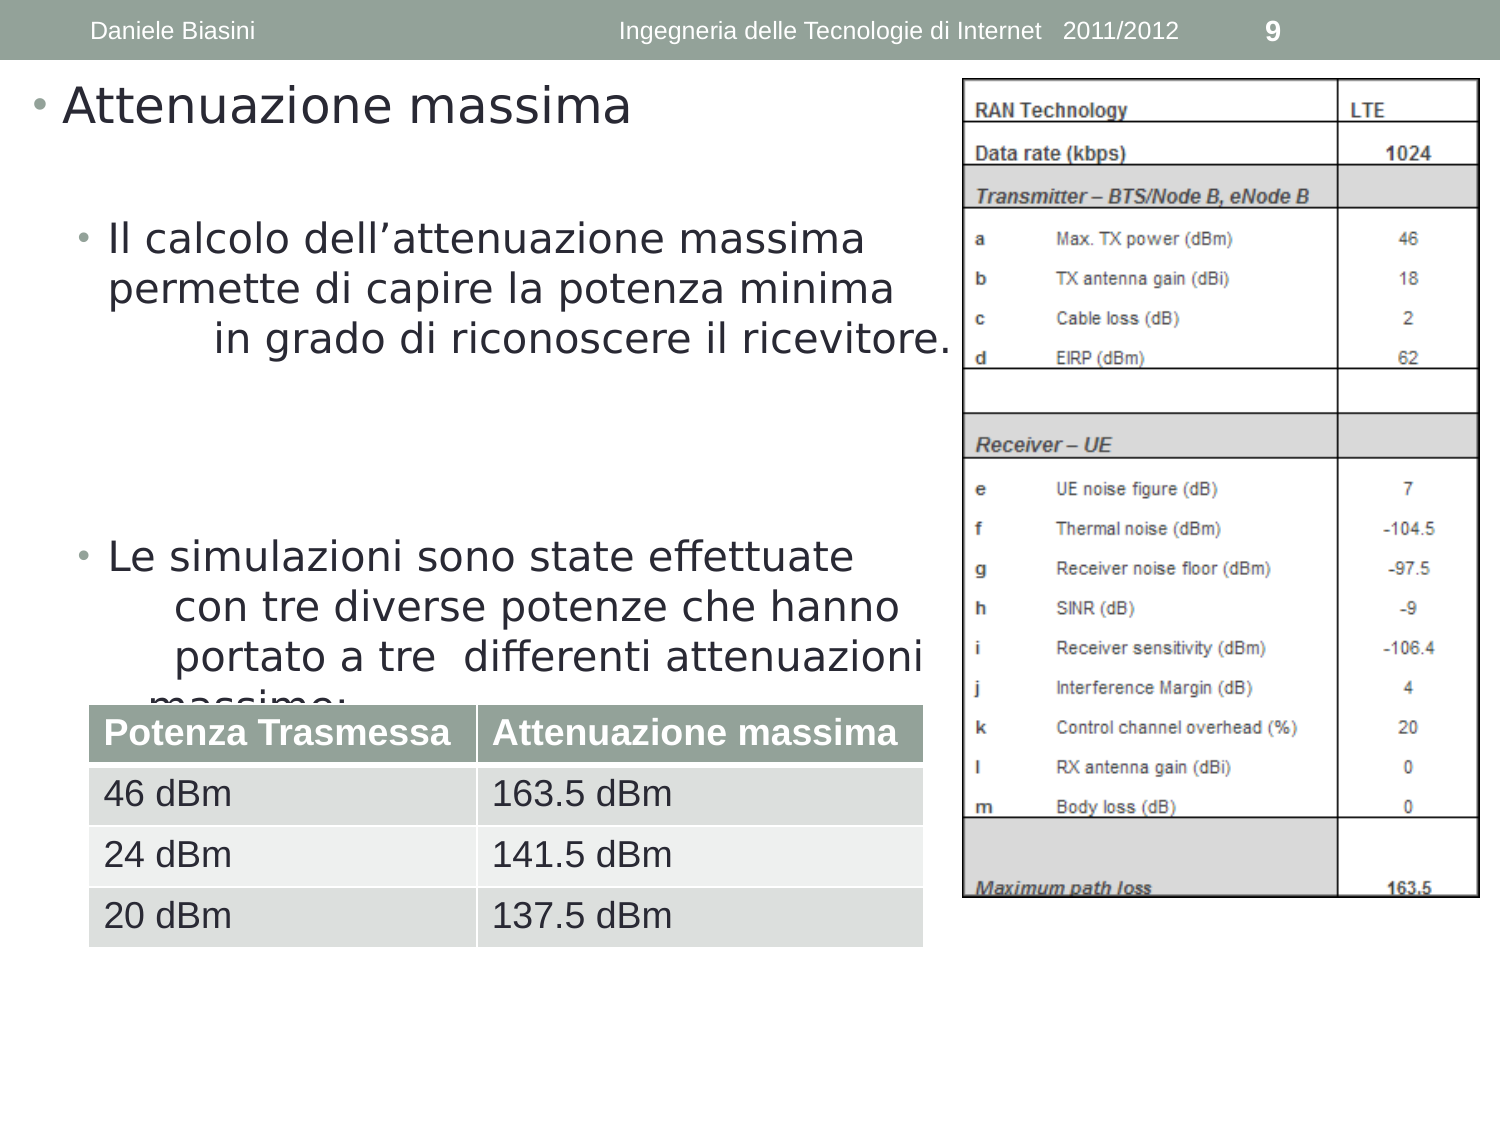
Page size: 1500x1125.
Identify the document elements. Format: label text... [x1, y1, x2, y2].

table_cell 163.5 dBm [478, 768, 923, 825]
slide_number 9 [1250, 3, 1425, 57]
table_cell 137.5 dBm [478, 888, 923, 947]
picture [962, 77, 1480, 899]
table_cell 141.5 dBm [478, 827, 923, 886]
table_header Potenza Trasmessa [89, 705, 476, 762]
list Attenuazione massima Il calcolo dell’attenuazione massima permette di capire la potenza minima in grado di riconoscere il ricevitore. Le simulazioni sono state effettuate con tre diverse potenze che hanno portato a tre differenti attenuazioni massime: [17, 66, 1483, 1106]
table_cell 46 dBm [89, 768, 476, 825]
table_header Attenuazione massima [478, 705, 923, 762]
slide_number Daniele Biasini [75, 3, 550, 57]
table_cell 20 dBm [89, 888, 476, 947]
footer Ingegneria delle Tecnologie di Internet 2011/2012 [562, 3, 1238, 57]
table_cell 24 dBm [89, 827, 476, 886]
